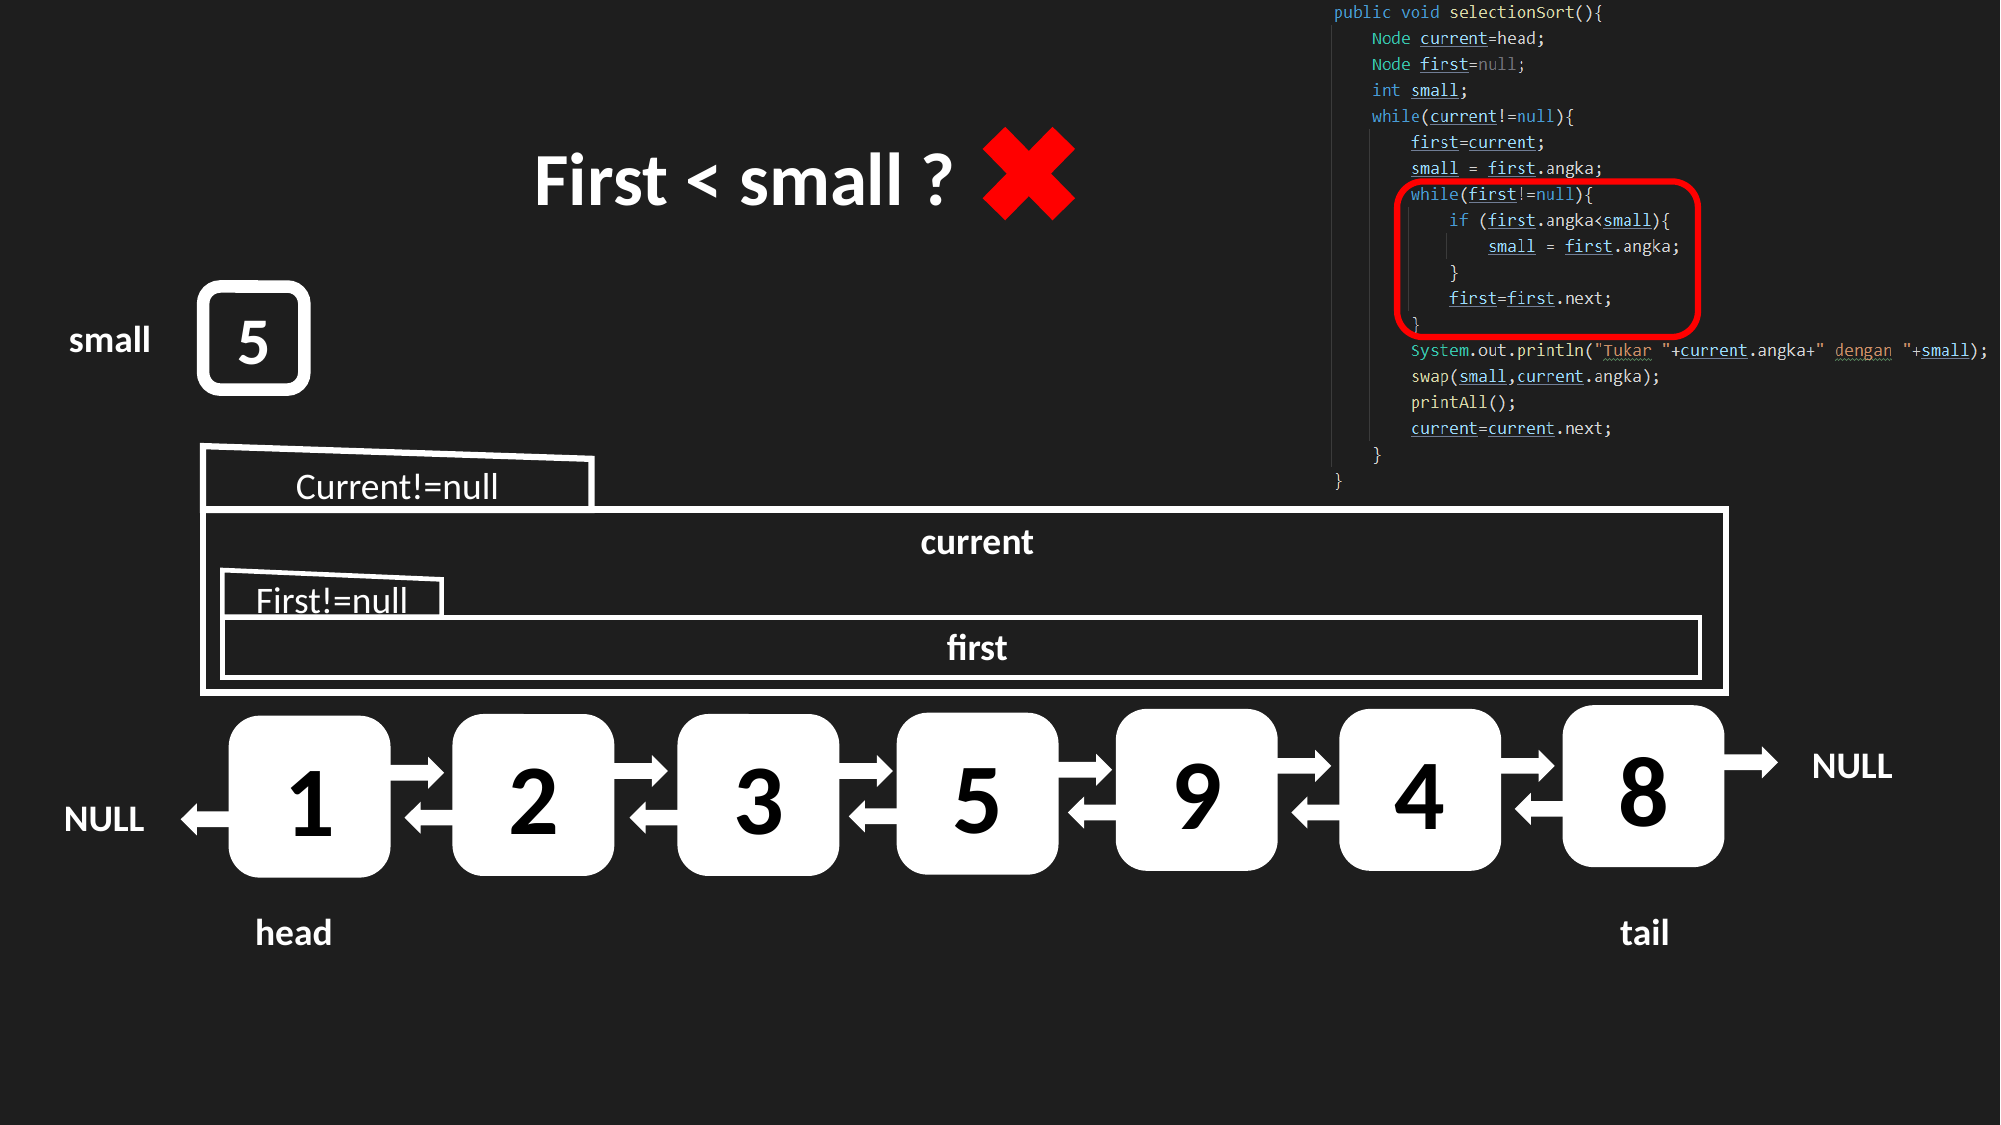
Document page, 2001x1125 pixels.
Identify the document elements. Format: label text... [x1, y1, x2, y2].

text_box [850, 718, 1111, 869]
text_box small [54, 307, 167, 368]
text_box [981, 125, 1077, 222]
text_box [222, 570, 1700, 678]
text_box First < small ? [519, 122, 972, 228]
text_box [203, 446, 1727, 693]
text_box head [240, 900, 348, 961]
text_box NULL [48, 786, 160, 847]
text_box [1292, 715, 1554, 865]
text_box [631, 720, 892, 870]
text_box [406, 720, 631, 870]
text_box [1069, 715, 1292, 865]
text_box 5 [202, 285, 306, 391]
picture [1311, 0, 1996, 499]
text_box NULL [1797, 733, 1908, 794]
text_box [1516, 711, 1777, 861]
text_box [182, 721, 443, 872]
text_box tail [1605, 900, 1685, 961]
